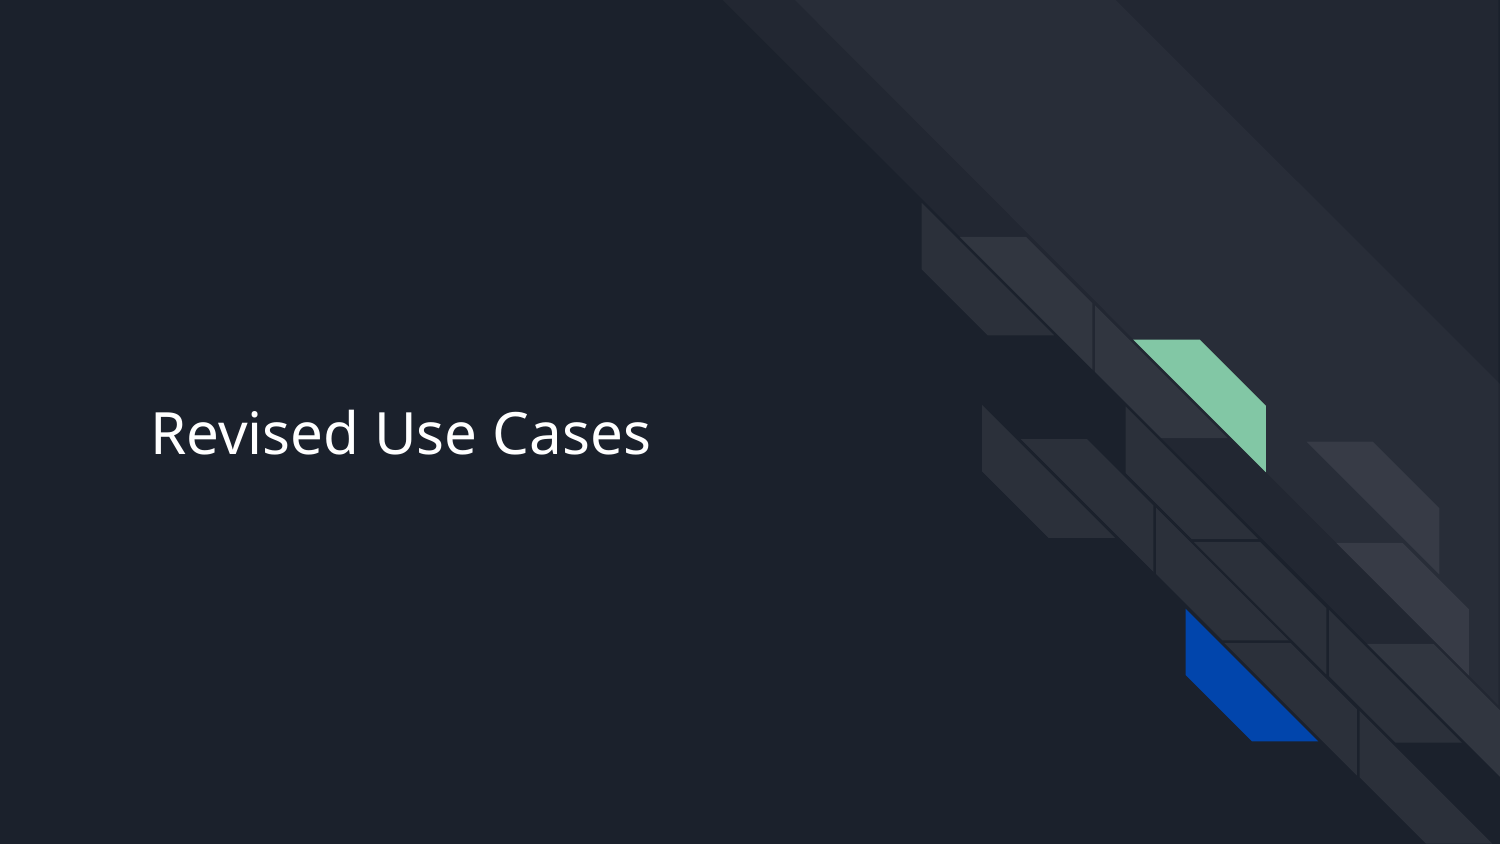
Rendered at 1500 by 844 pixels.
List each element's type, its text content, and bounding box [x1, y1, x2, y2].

title Revised Use Cases [135, 336, 888, 526]
